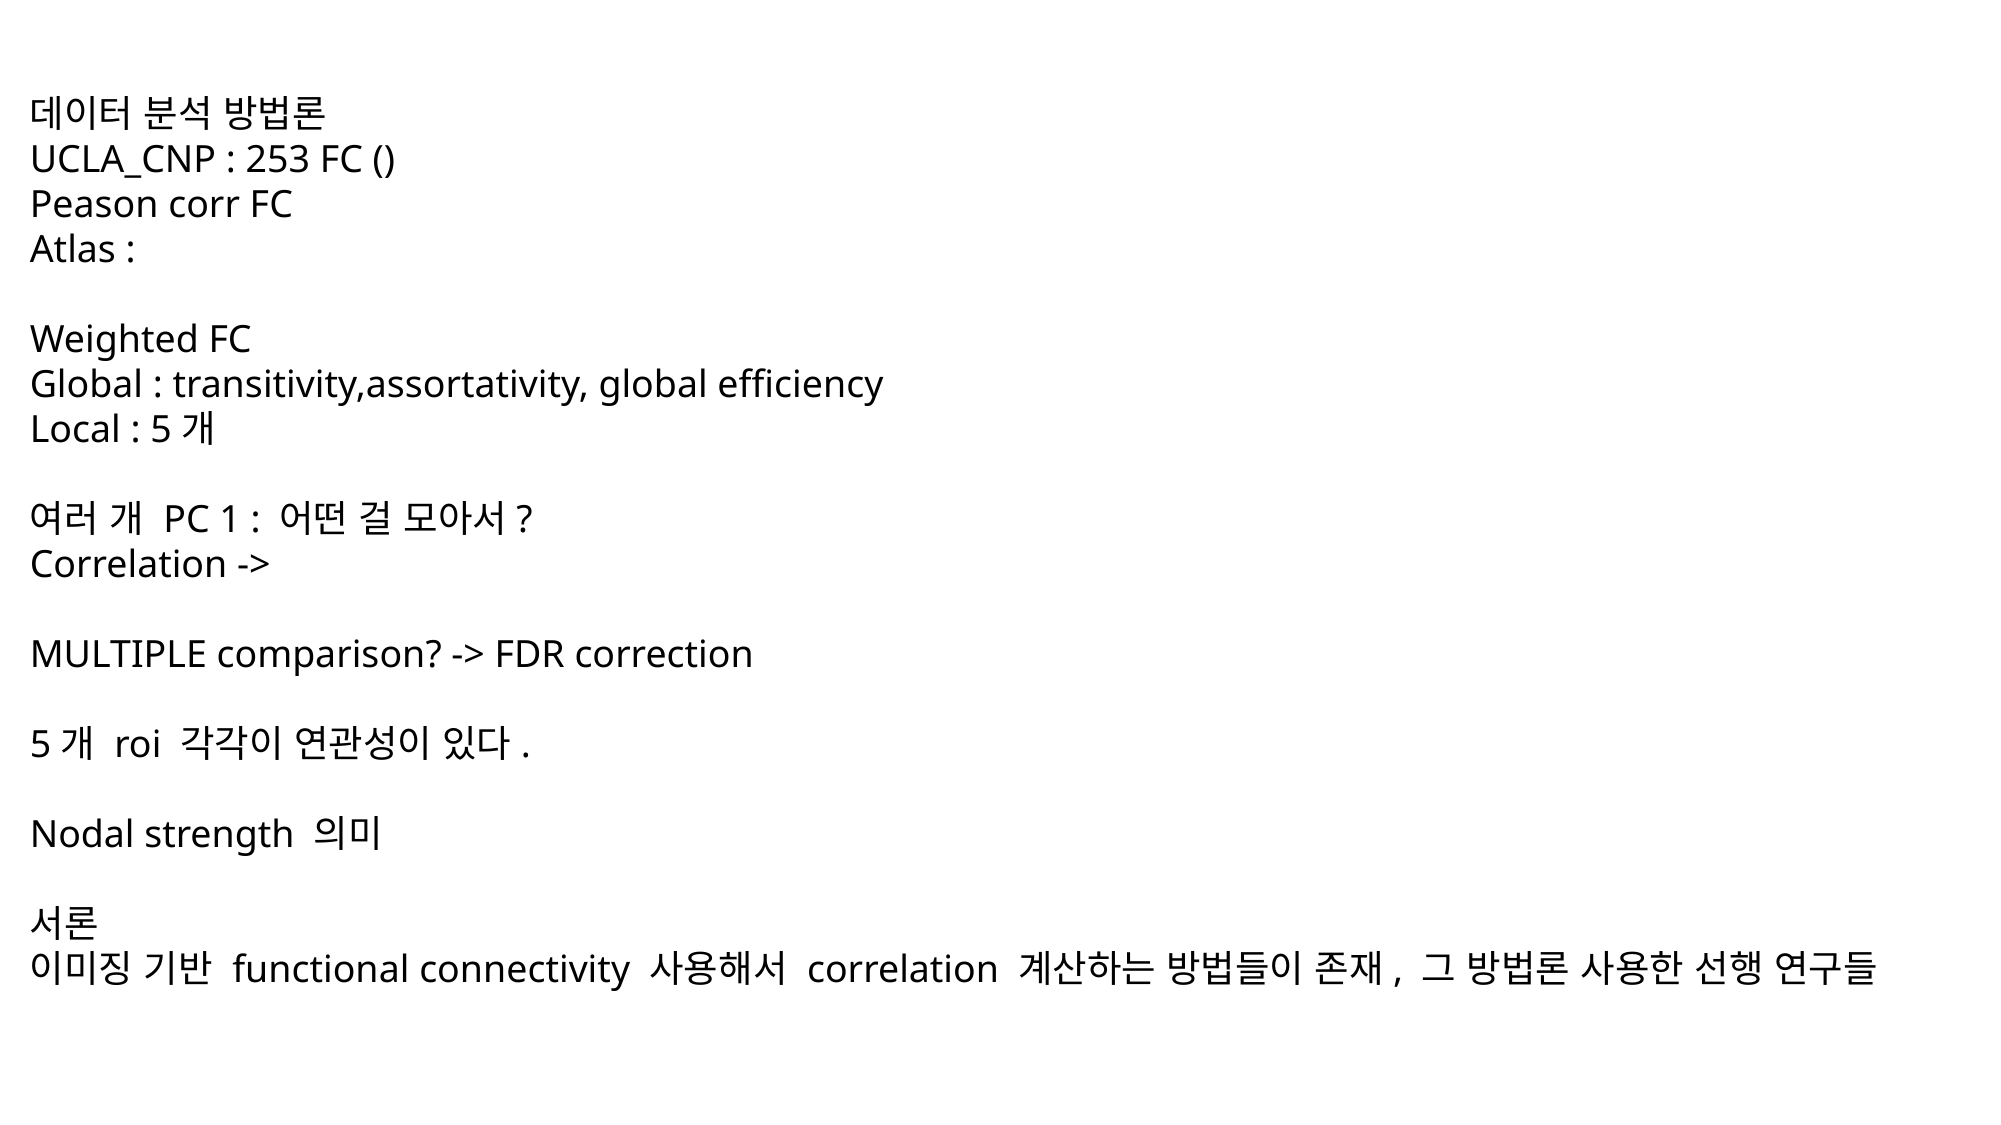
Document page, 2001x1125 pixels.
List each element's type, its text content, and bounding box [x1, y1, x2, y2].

text_box 데이터 분석 방법론 UCLA_CNP : 253 FC () Peason corr FC Atlas : Weighted FC Global : transitivity,assortativity, global efficiency Local : 5개 여러 개 PC 1 : 어떤 걸 모아서? Correlation -> MULTIPLE comparison? -> FDR correction 5개 roi 각각이 연관성이 있다. Nodal strength 의미 서론 이미징 기반 functional connectivity 사용해서 correlation 계산하는 방법들이 존재, 그 방법론 사용한 선행 연구들 [15, 83, 1955, 998]
